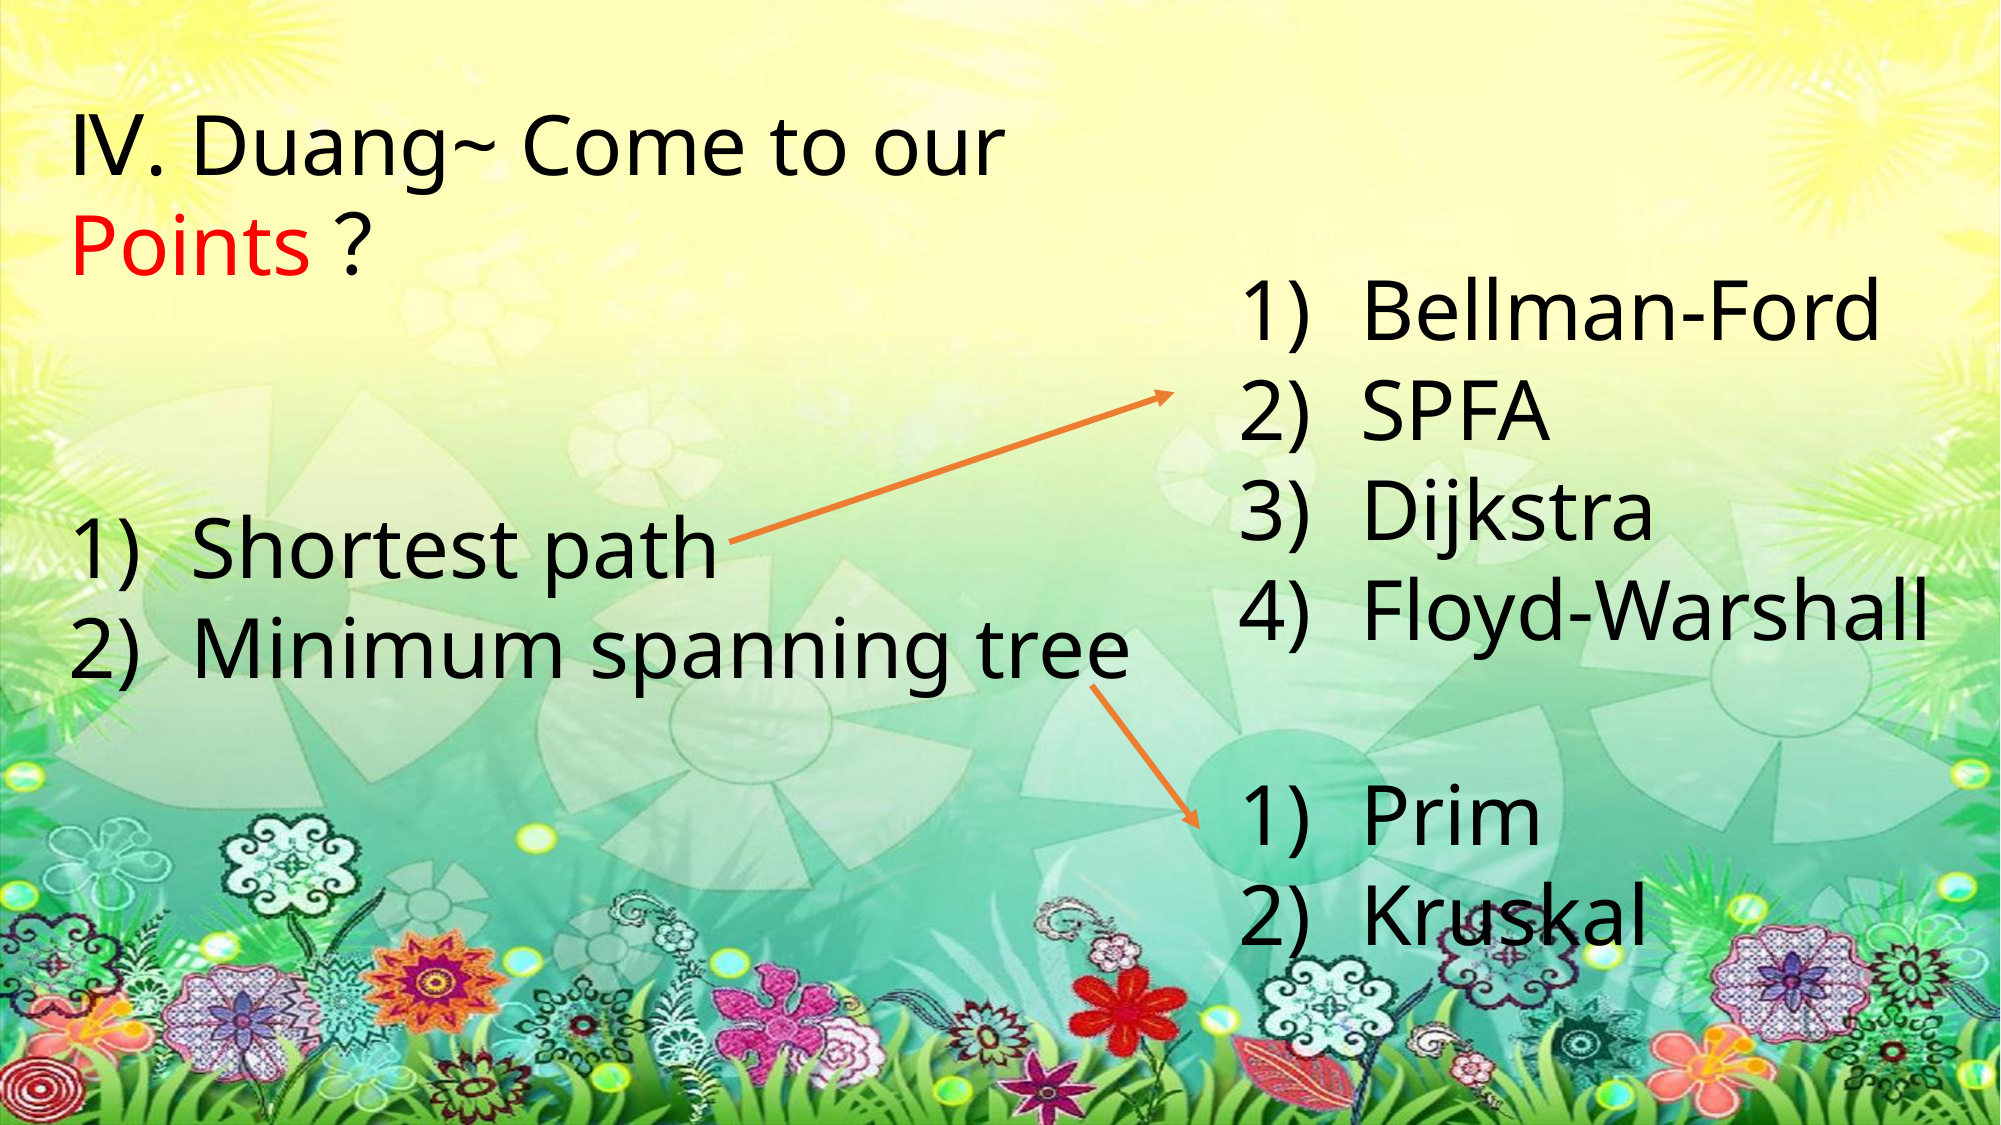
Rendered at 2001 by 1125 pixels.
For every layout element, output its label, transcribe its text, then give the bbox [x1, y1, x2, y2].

text_box Prim Kruskal [1223, 754, 1957, 970]
text_box Bellman-Ford SPFA Dijkstra Floyd-Warshall [1223, 250, 1957, 665]
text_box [1091, 685, 1200, 830]
text_box Shortest path Minimum spanning tree [54, 488, 1282, 703]
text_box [729, 392, 1175, 543]
text_box Ⅳ. Duang~ Come to our Points？ [54, 84, 1270, 300]
picture [0, 0, 2001, 1125]
